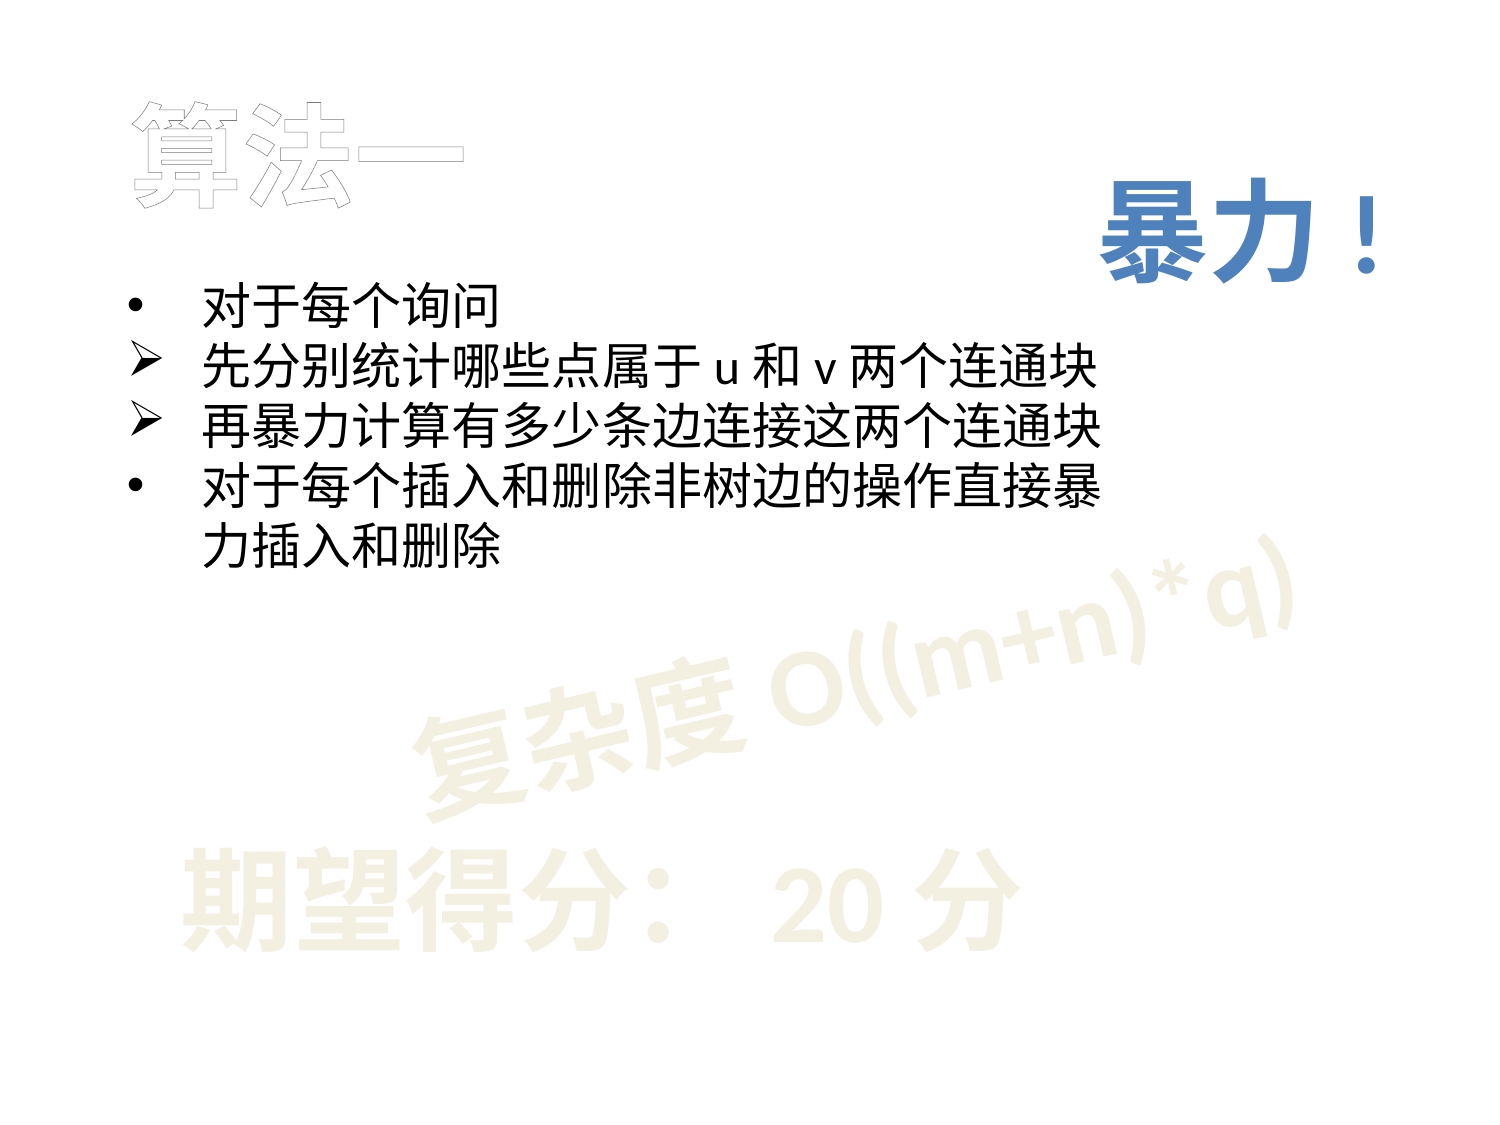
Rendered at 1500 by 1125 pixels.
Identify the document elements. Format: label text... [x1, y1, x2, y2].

text_box 期望得分：20分 [160, 822, 1044, 973]
text_box 暴力! [1081, 153, 1400, 304]
text_box 对于每个询问 先分别统计哪些点属于u和v两个连通块 再暴力计算有多少条边连接这两个连通块 对于每个插入和删除非树边的操作直接暴力插入和删除 [112, 267, 1152, 582]
text_box 算法一 [114, 78, 483, 229]
text_box 复杂度O((m+n)*q) [381, 489, 1326, 822]
